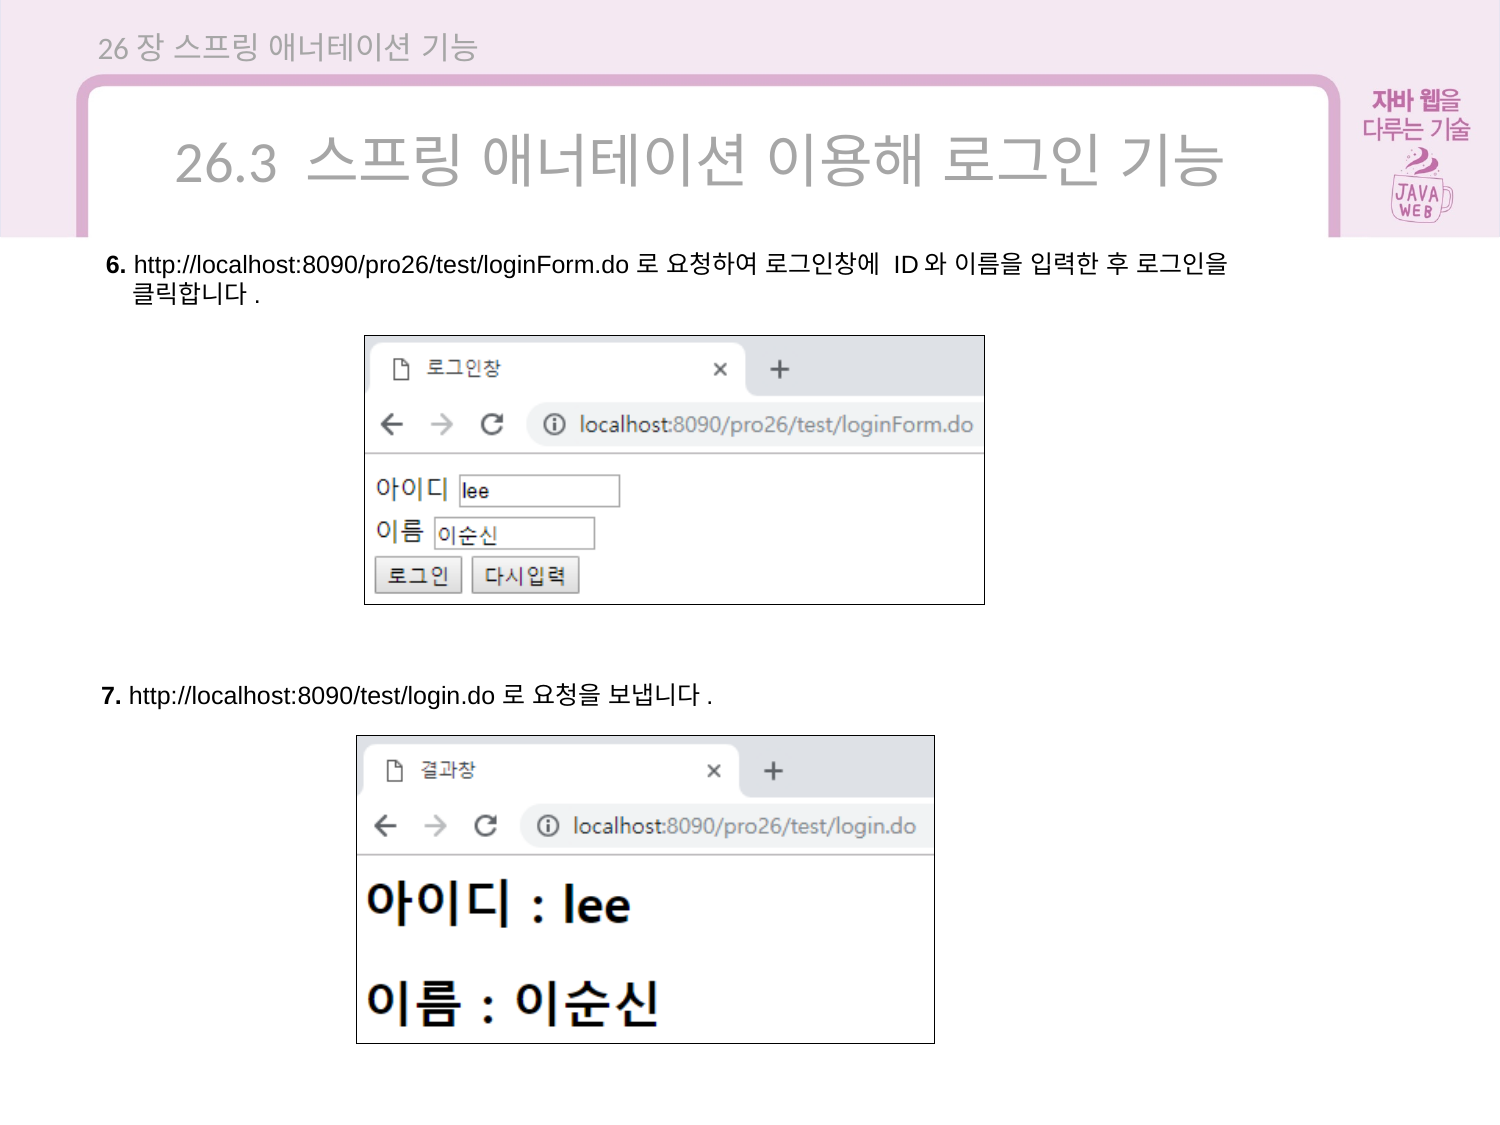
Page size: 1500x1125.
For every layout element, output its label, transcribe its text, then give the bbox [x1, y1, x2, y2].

text_box 26장 스프링 애너테이션 기능 [82, 0, 1133, 74]
text_box 26.3 스프링 애너테이션 이용해 로그인 기능 [96, 117, 1321, 202]
picture [0, 0, 1500, 1125]
text_box 6. http://localhost:8090/pro26/test/loginForm.do로 요청하여 로그인창에 ID와 이름을 입력한 후 로그인을 클릭합니다. [91, 241, 1362, 317]
text_box 7. http://localhost:8090/test/login.do로 요청을 보냅니다. [86, 672, 1300, 718]
